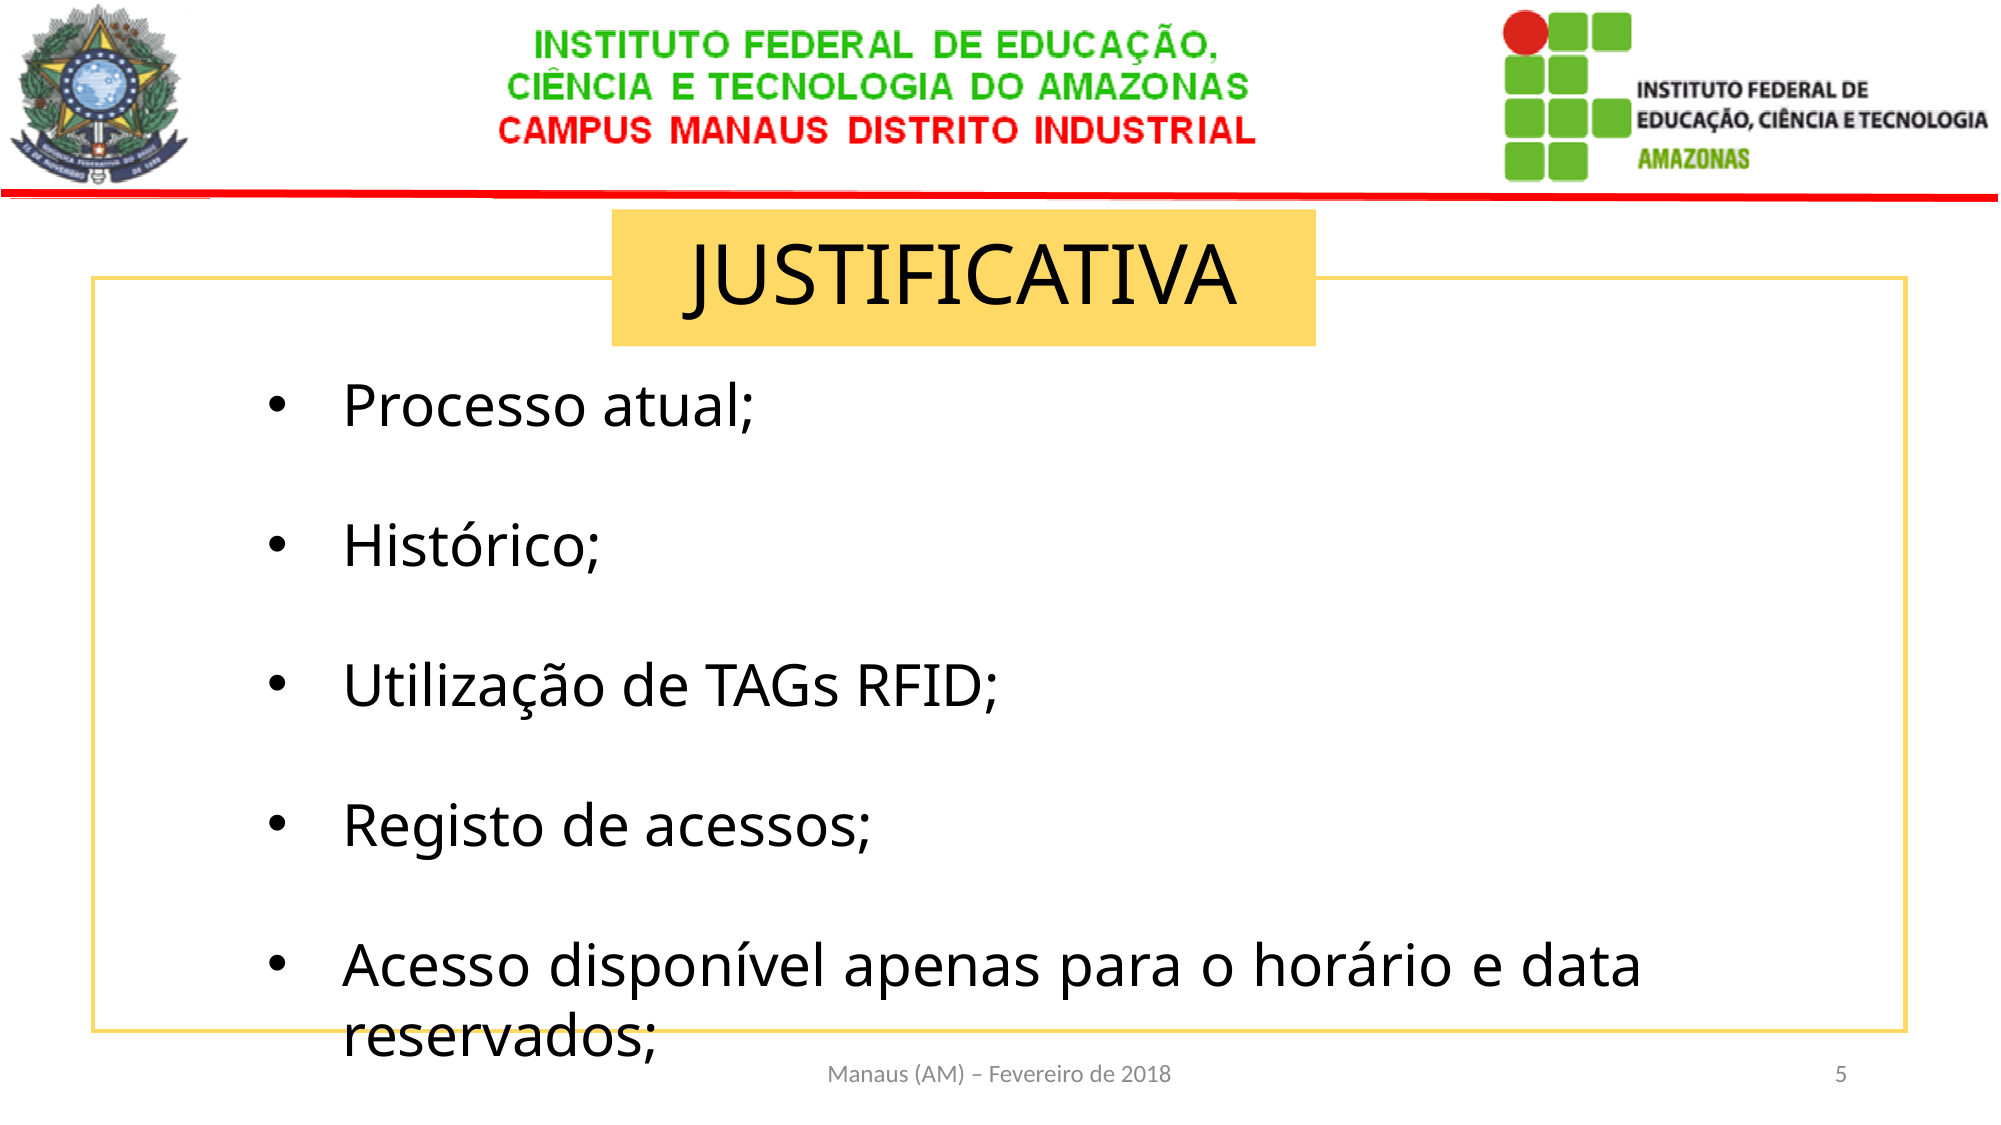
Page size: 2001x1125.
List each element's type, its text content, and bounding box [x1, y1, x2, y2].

footer Manaus (AM) – Fevereiro de 2018 [662, 1076, 1338, 1103]
picture [0, 2, 2000, 400]
slide_number 5 [1412, 1042, 1863, 1103]
title JUSTIFICATIVA [611, 209, 1316, 347]
text_box Processo atual; Histórico; Utilização de TAGs RFID; Registo de acessos; Acesso disponível apenas para o horário e data reservados; [252, 360, 1659, 1076]
text_box [92, 277, 1907, 1032]
